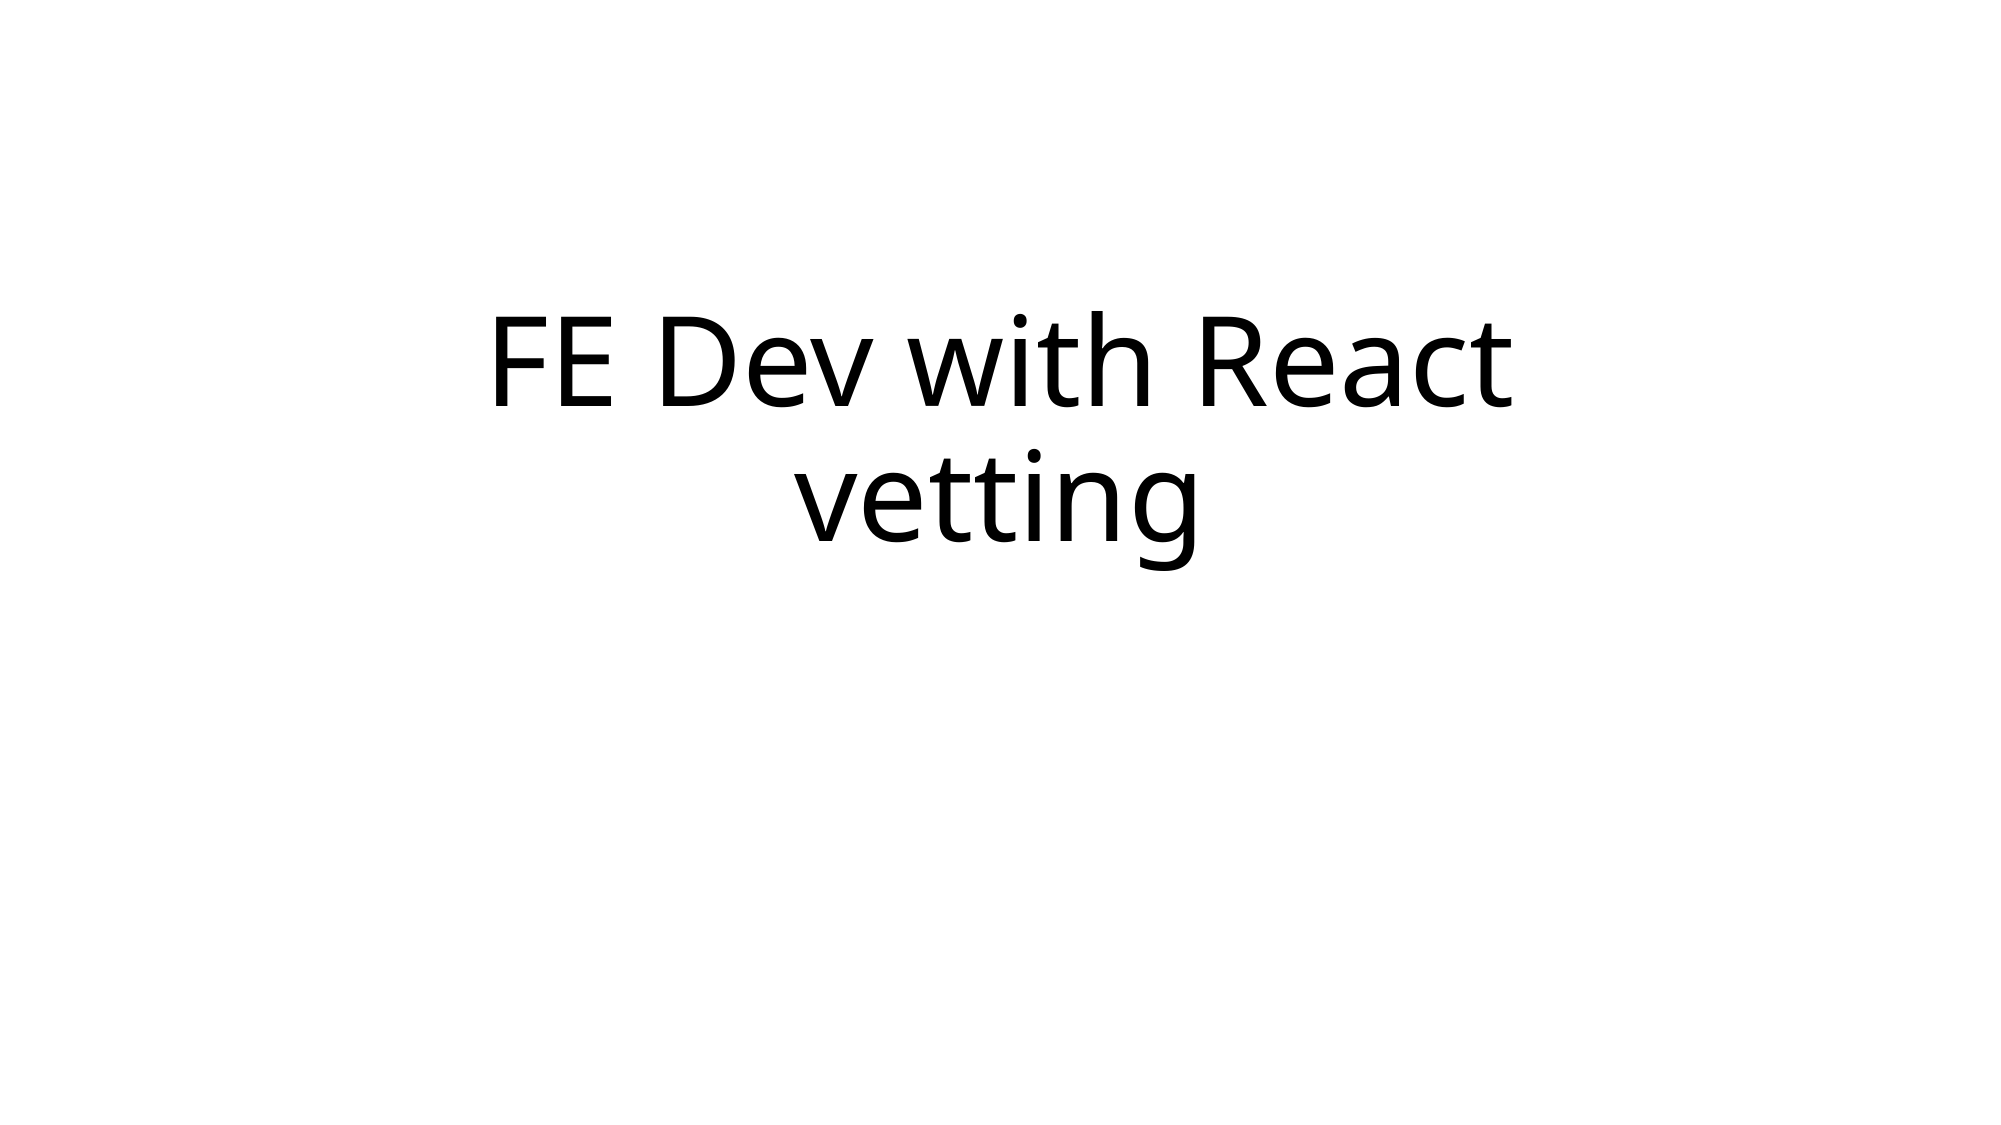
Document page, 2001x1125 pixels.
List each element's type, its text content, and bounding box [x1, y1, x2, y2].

title FE Dev with React vetting [249, 184, 1750, 576]
